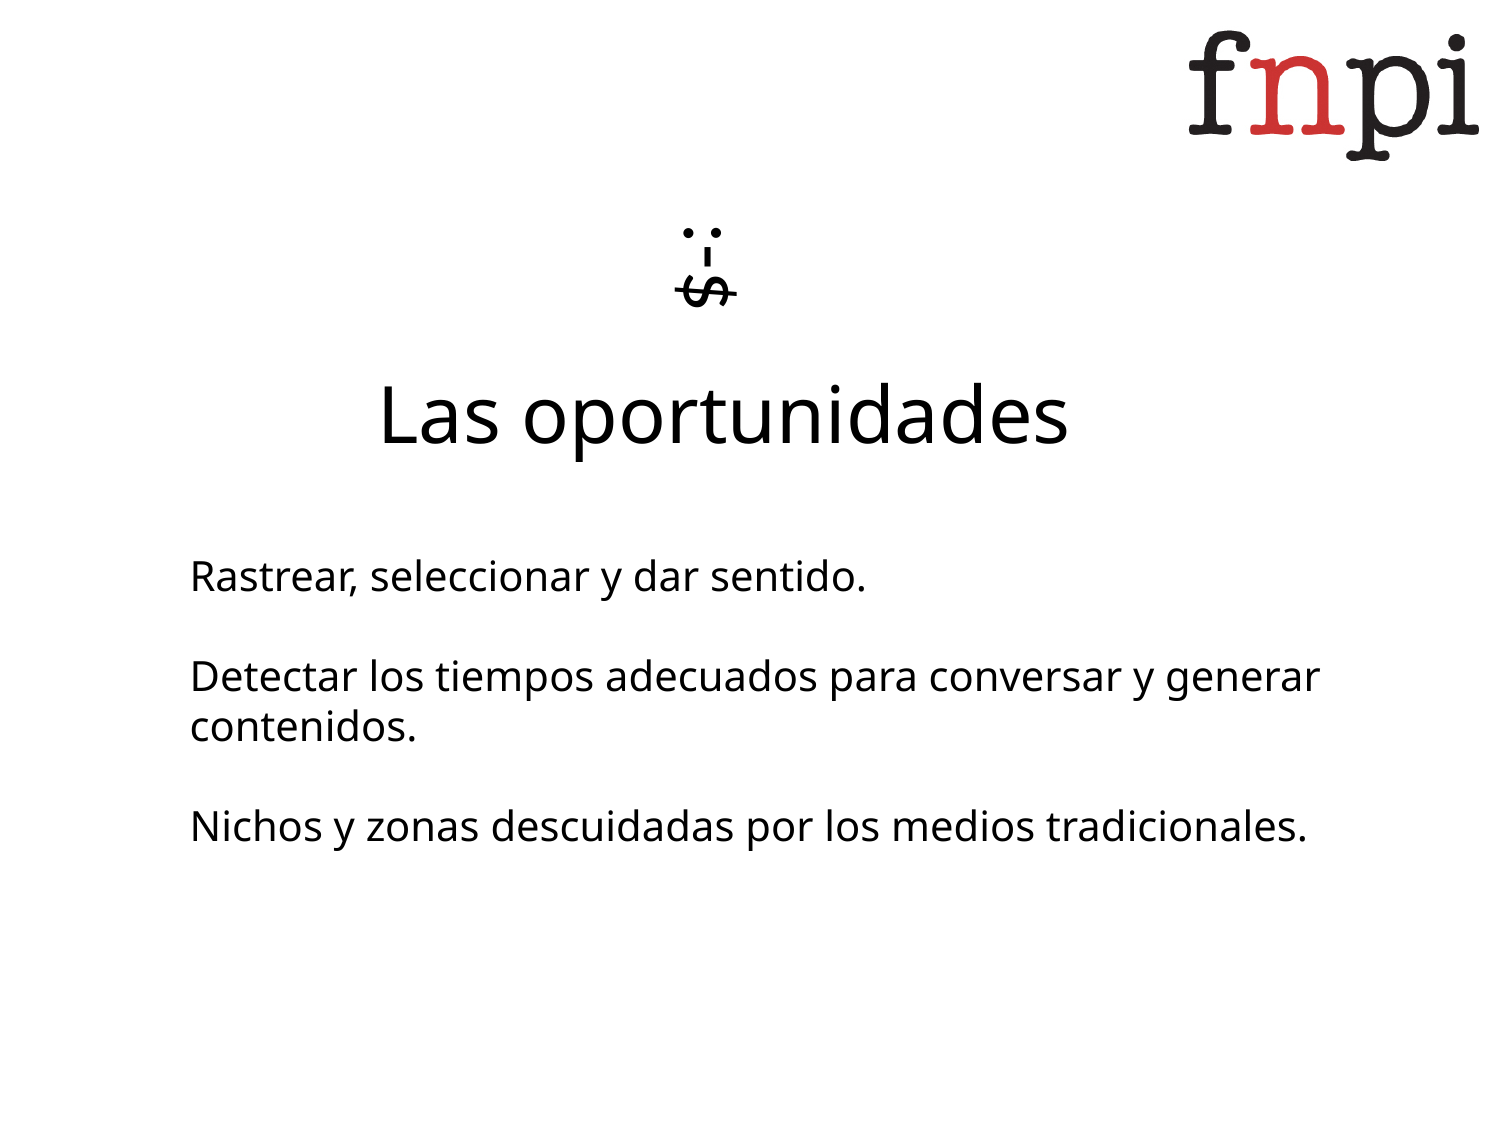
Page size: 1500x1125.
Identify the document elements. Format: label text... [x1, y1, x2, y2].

picture [1174, 12, 1488, 178]
text_box :-$ [660, 207, 775, 383]
text_box Rastrear, seleccionar y dar sentido. Detectar los tiempos adecuados para conversar y generar contenidos. Nichos y zonas descuidadas por los medios tradicionales. [174, 542, 1375, 1058]
text_box Las oportunidades [362, 356, 1138, 467]
